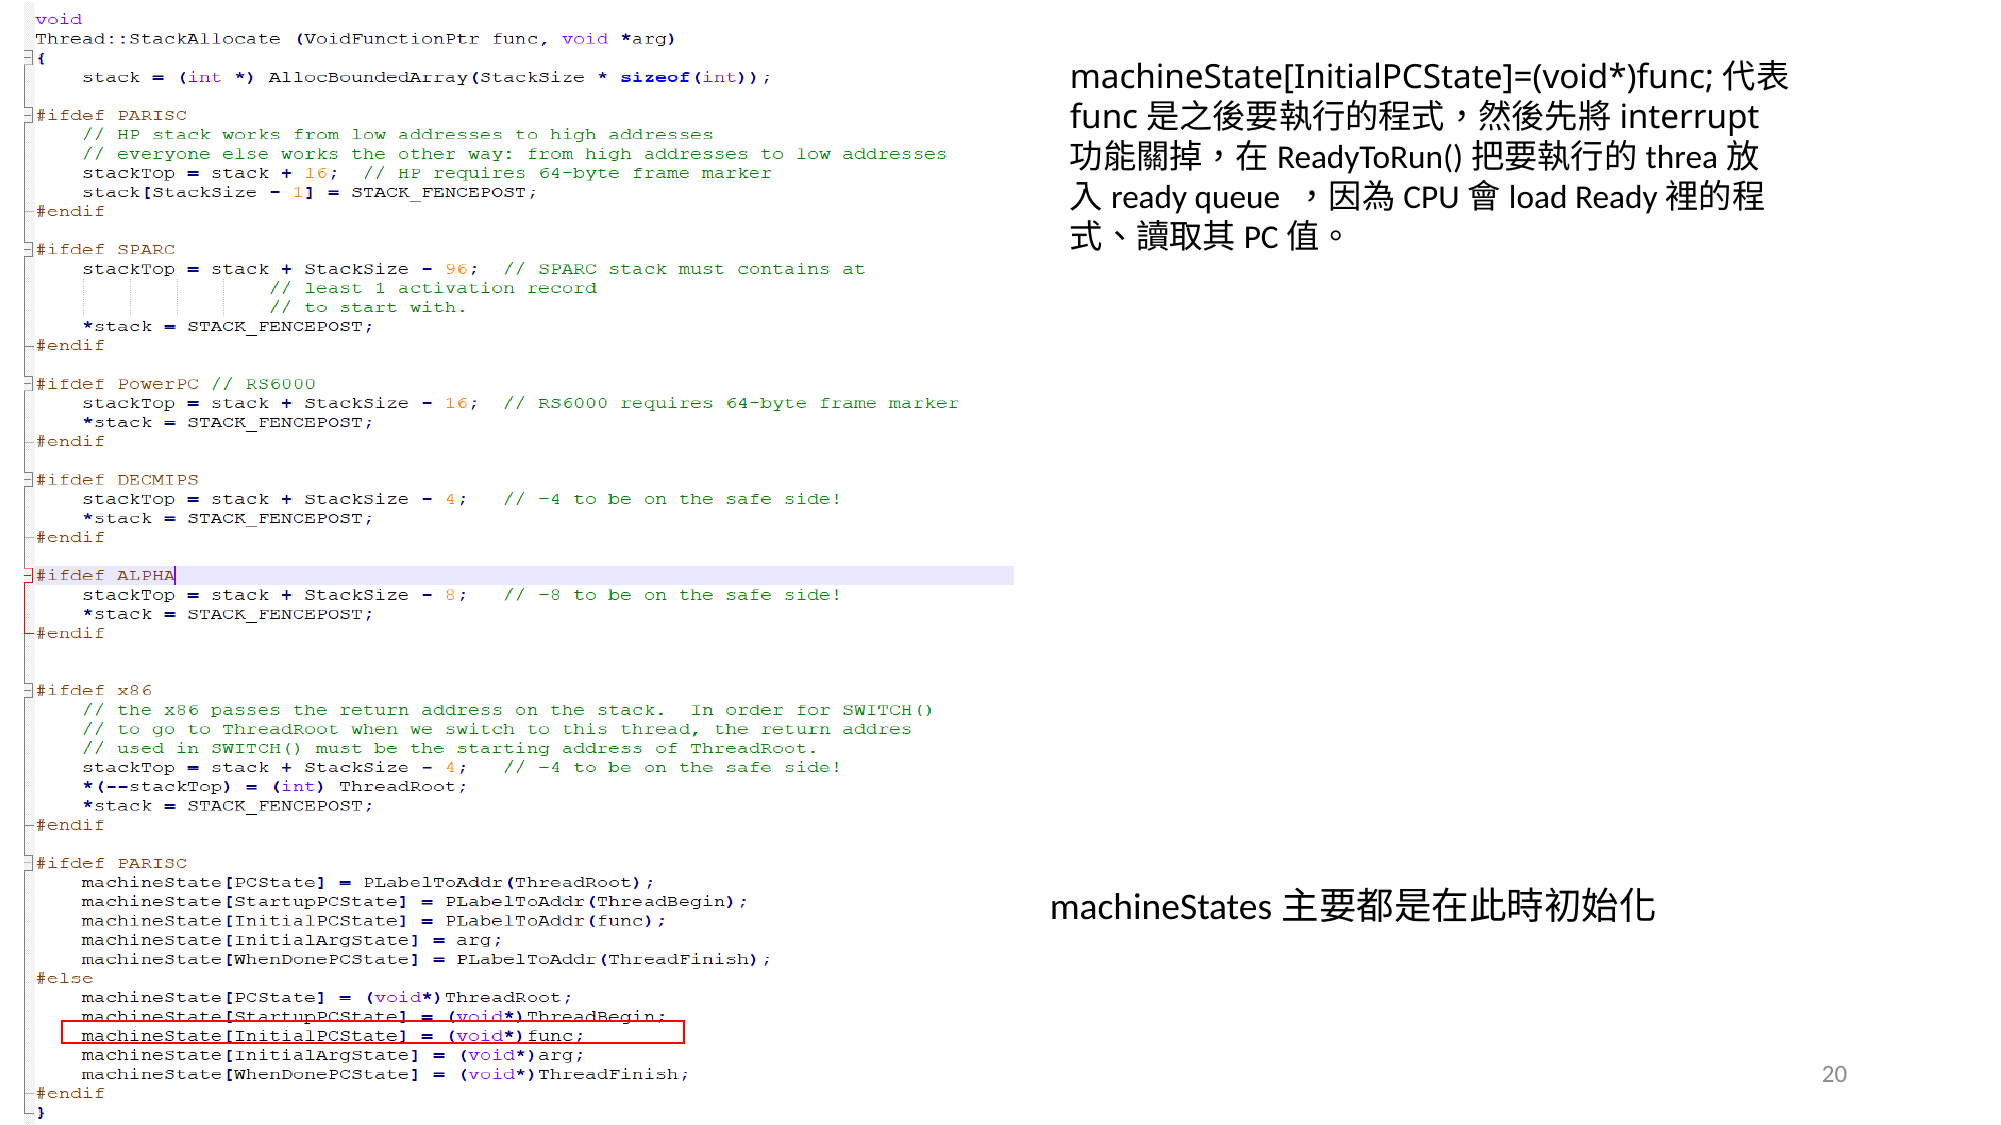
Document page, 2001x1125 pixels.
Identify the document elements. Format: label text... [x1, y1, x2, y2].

text_box machineStates主要都是在此時初始化 [1035, 874, 1746, 980]
slide_number 20 [1412, 1042, 1863, 1103]
picture [24, 2, 1014, 1125]
text_box machineState[InitialPCState]=(void*)func;代表func是之後要執行的程式，然後先將interrupt 功能關掉，在ReadyToRun()把要執行的threa放入ready queue ，因為CPU會load Ready裡的程式、讀取其PC值。 [1054, 48, 1806, 263]
